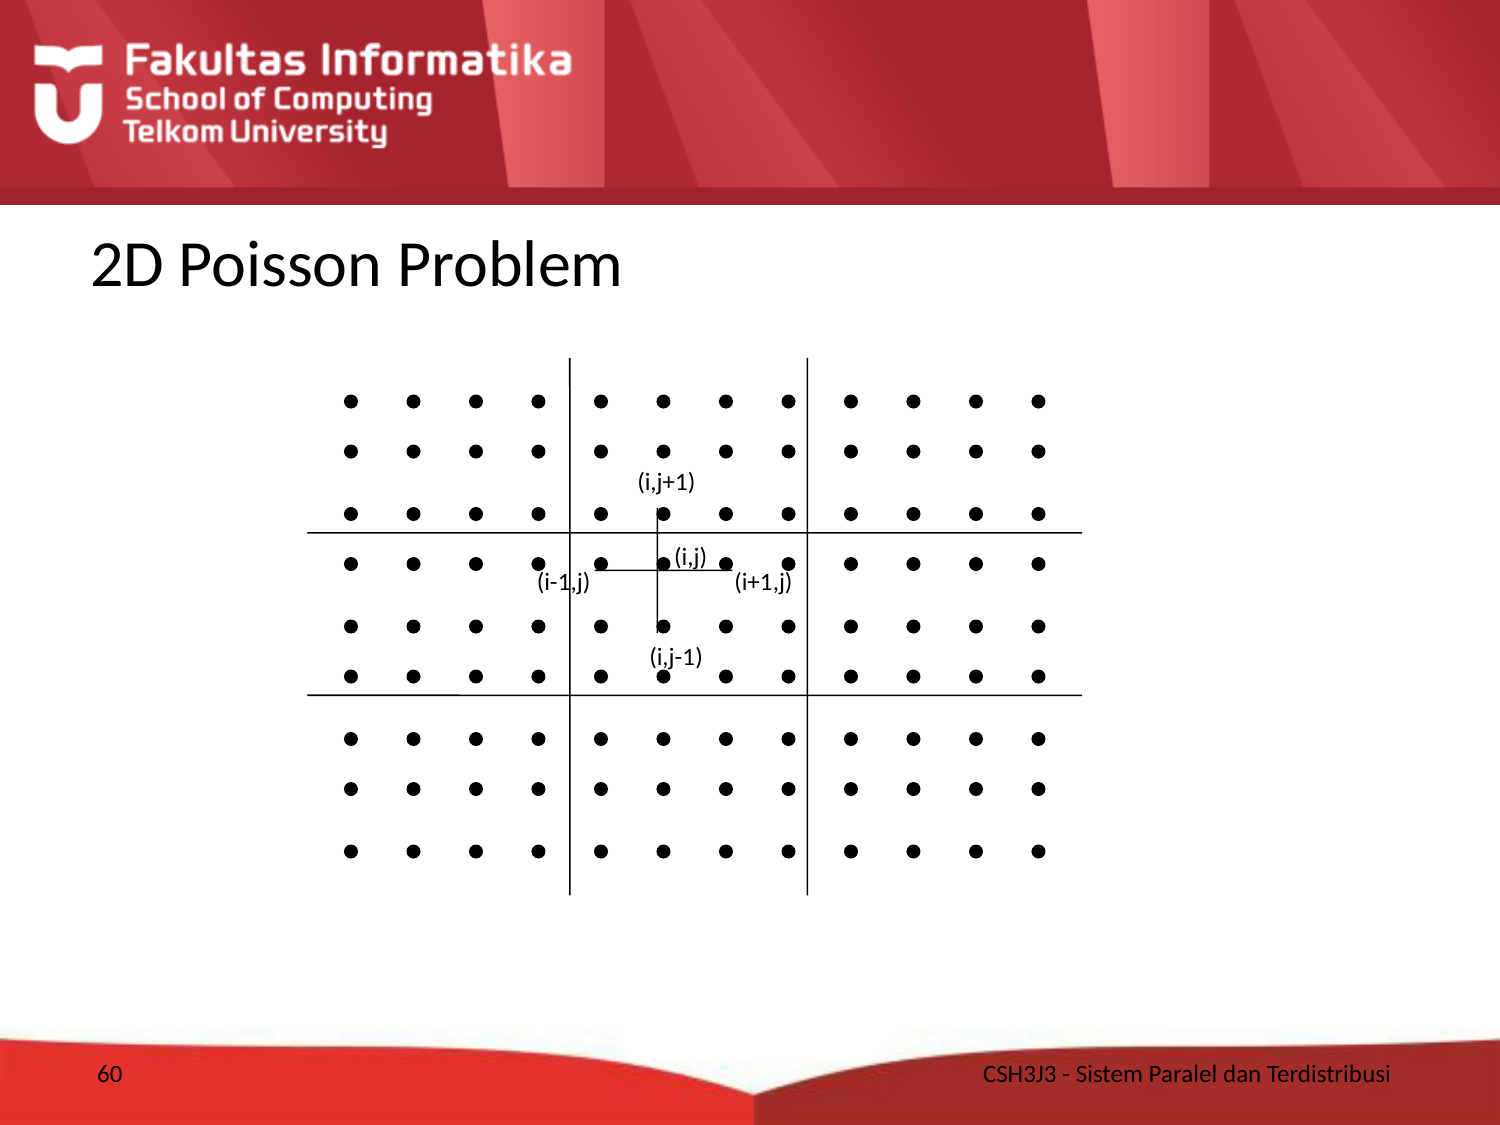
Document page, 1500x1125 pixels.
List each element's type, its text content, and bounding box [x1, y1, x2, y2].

text_box [469, 670, 483, 683]
text_box (i+1,j) [808, 557, 814, 603]
text_box [532, 395, 545, 408]
text_box [657, 732, 670, 746]
text_box [344, 395, 358, 408]
text_box [469, 845, 483, 858]
text_box [344, 782, 358, 796]
text_box [594, 445, 608, 458]
slide_number 60 [50, 1042, 138, 1103]
text_box [407, 732, 420, 746]
text_box [532, 670, 545, 683]
text_box [782, 732, 795, 746]
text_box [969, 395, 983, 408]
text_box [657, 445, 670, 457]
text_box [719, 732, 733, 746]
text_box [532, 507, 545, 521]
text_box [969, 557, 983, 571]
text_box [907, 557, 920, 571]
text_box [658, 507, 670, 521]
text_box [407, 507, 420, 521]
text_box [657, 395, 670, 408]
text_box [844, 670, 858, 683]
text_box [907, 620, 920, 633]
text_box [844, 845, 858, 858]
text_box [844, 395, 858, 408]
text_box (i+1,j) [719, 557, 807, 603]
text_box [407, 845, 420, 858]
text_box [344, 557, 358, 571]
text_box [907, 732, 920, 746]
text_box [344, 620, 358, 633]
text_box [532, 845, 545, 858]
text_box [594, 732, 608, 746]
text_box [469, 782, 483, 796]
text_box [532, 732, 545, 746]
text_box [907, 845, 920, 858]
text_box [969, 620, 983, 633]
text_box [407, 445, 420, 458]
text_box [907, 782, 920, 796]
text_box [407, 670, 420, 683]
text_box [782, 782, 795, 796]
text_box [1032, 507, 1045, 521]
text_box [594, 782, 608, 796]
text_box [907, 507, 920, 521]
text_box [532, 620, 545, 633]
text_box [344, 445, 358, 458]
text_box [969, 782, 983, 796]
text_box (i,j+1) [622, 457, 711, 503]
text_box (i,j) [659, 533, 723, 578]
text_box [782, 507, 795, 521]
title 2D Poisson Problem [75, 212, 1425, 308]
text_box [719, 670, 733, 683]
text_box [969, 845, 983, 858]
text_box [658, 620, 670, 632]
text_box [1032, 782, 1045, 796]
text_box [844, 732, 858, 746]
text_box [844, 557, 858, 571]
text_box [907, 395, 920, 408]
text_box [782, 620, 795, 633]
text_box [469, 620, 483, 633]
text_box (i,j-1) [634, 632, 718, 678]
text_box [782, 445, 795, 458]
text_box [1032, 845, 1045, 858]
text_box [1032, 670, 1045, 683]
text_box [969, 732, 983, 746]
text_box [344, 845, 358, 858]
text_box [469, 507, 483, 521]
text_box [719, 620, 733, 633]
text_box [594, 620, 608, 633]
text_box [469, 395, 483, 408]
text_box [1032, 732, 1045, 746]
text_box [594, 395, 608, 408]
text_box [844, 507, 858, 521]
text_box [469, 557, 483, 571]
picture [0, 0, 1500, 205]
text_box [969, 670, 983, 683]
text_box [532, 782, 545, 796]
text_box [782, 670, 795, 683]
footer CSH3J3 - Sistem Paralel dan Terdistribusi [950, 1042, 1425, 1103]
text_box [657, 782, 670, 796]
text_box [407, 782, 420, 796]
text_box [1032, 445, 1045, 458]
text_box [844, 620, 858, 633]
text_box [407, 395, 420, 408]
text_box [719, 507, 733, 521]
picture [0, 1024, 1500, 1125]
text_box [344, 732, 358, 746]
text_box (i-1,j) [570, 557, 606, 603]
text_box [907, 445, 920, 458]
text_box [532, 445, 545, 458]
text_box [719, 445, 733, 458]
text_box [594, 845, 608, 858]
text_box [907, 670, 920, 683]
text_box [719, 395, 733, 408]
text_box [1032, 557, 1045, 571]
text_box (i-1,j) [522, 557, 569, 603]
text_box [469, 732, 483, 746]
text_box [1032, 395, 1045, 408]
text_box [657, 845, 670, 858]
text_box [407, 557, 420, 571]
text_box [1032, 620, 1045, 633]
text_box [344, 670, 358, 683]
text_box [844, 445, 858, 458]
text_box [844, 782, 858, 796]
text_box [719, 845, 733, 858]
text_box [969, 445, 983, 458]
text_box [782, 845, 795, 858]
text_box [469, 445, 483, 458]
text_box [657, 678, 670, 683]
text_box [594, 670, 608, 683]
text_box [594, 507, 608, 521]
text_box [719, 782, 733, 796]
text_box [782, 395, 795, 408]
text_box [969, 507, 983, 521]
text_box [407, 620, 420, 633]
text_box [344, 507, 358, 521]
